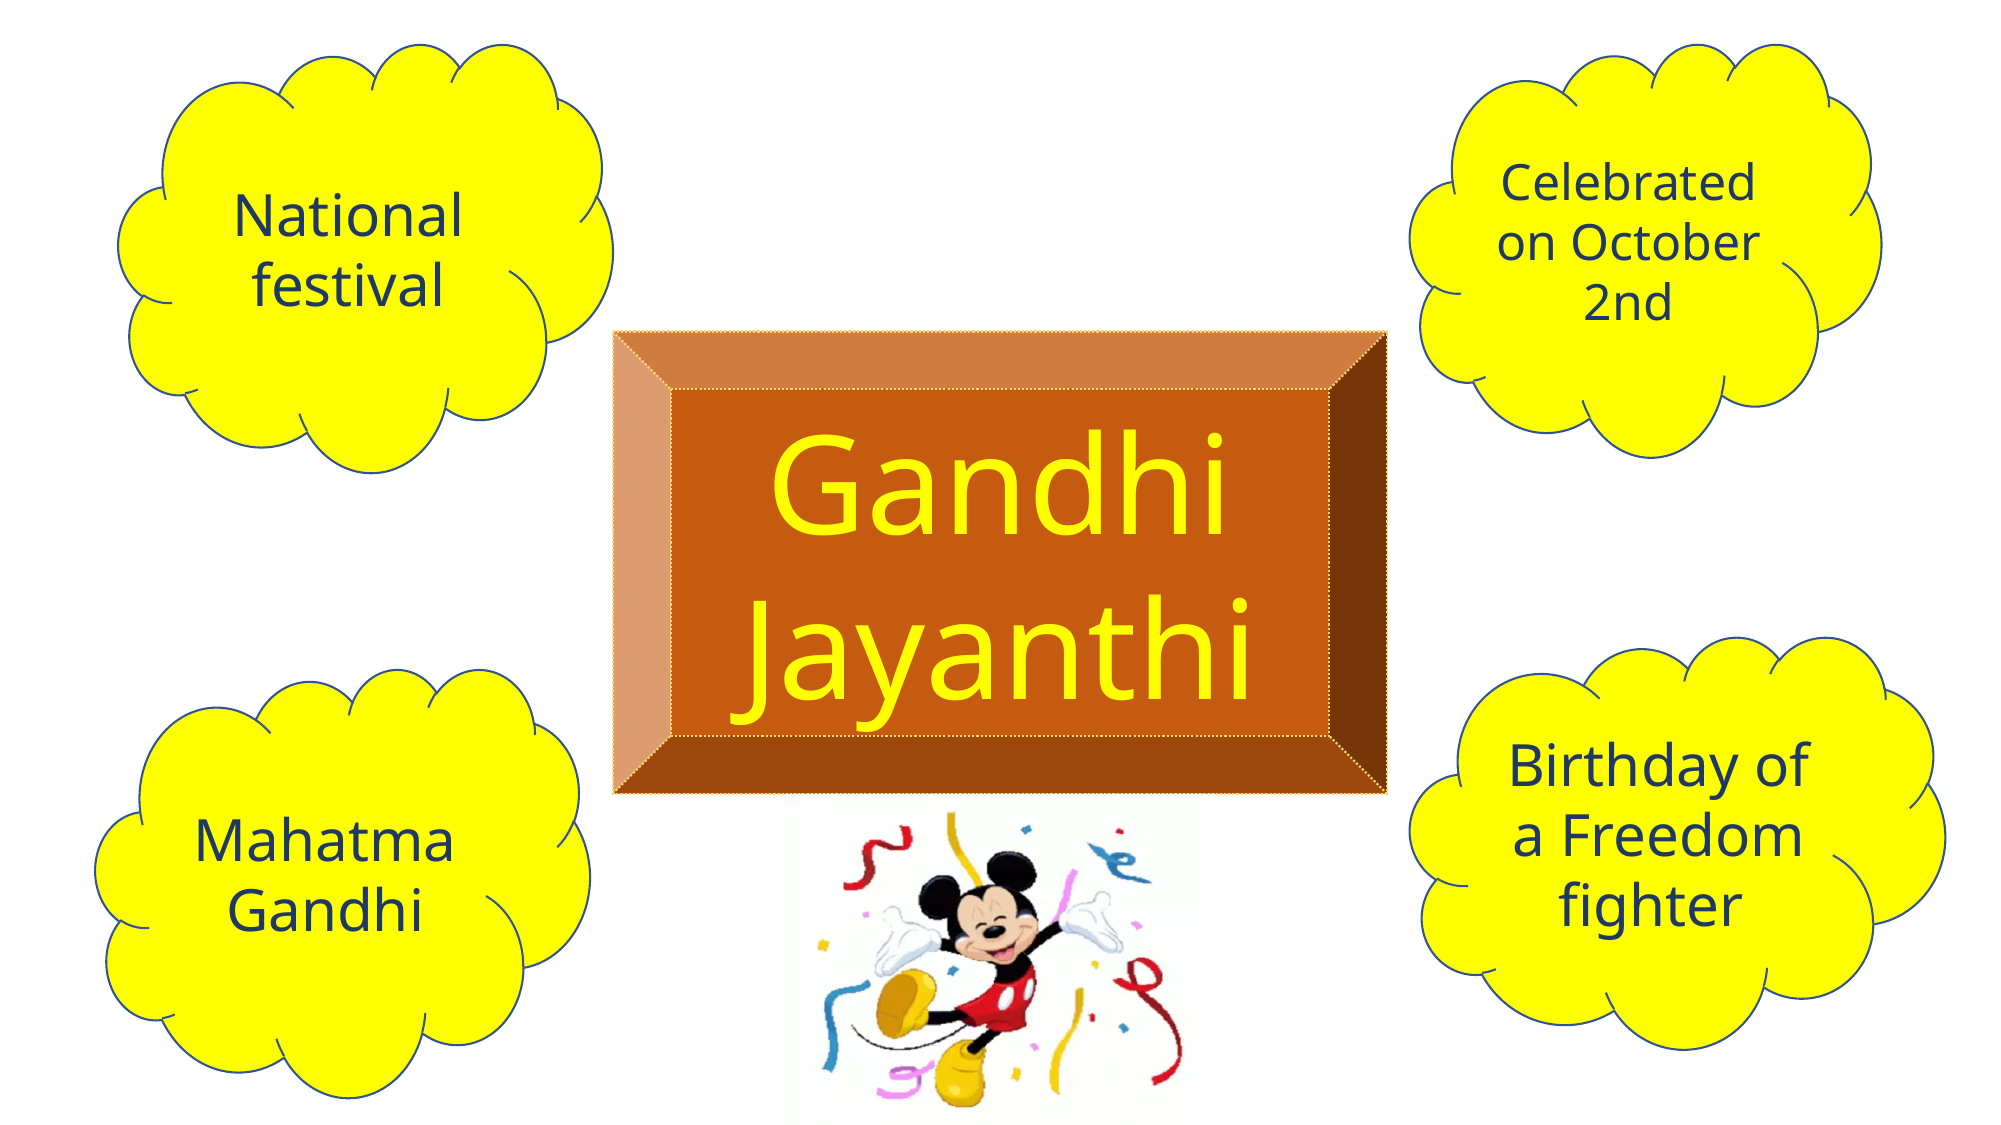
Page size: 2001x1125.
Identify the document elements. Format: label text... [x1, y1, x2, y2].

text_box Celebrated on October 2nd [1408, 43, 1883, 459]
text_box Birthday of a Freedom fighter [1408, 636, 1947, 1051]
text_box Mahatma Gandhi [94, 668, 592, 1100]
text_box National festival [117, 43, 615, 475]
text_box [784, 793, 1216, 1125]
text_box Gandhi Jayanthi [612, 330, 1388, 795]
